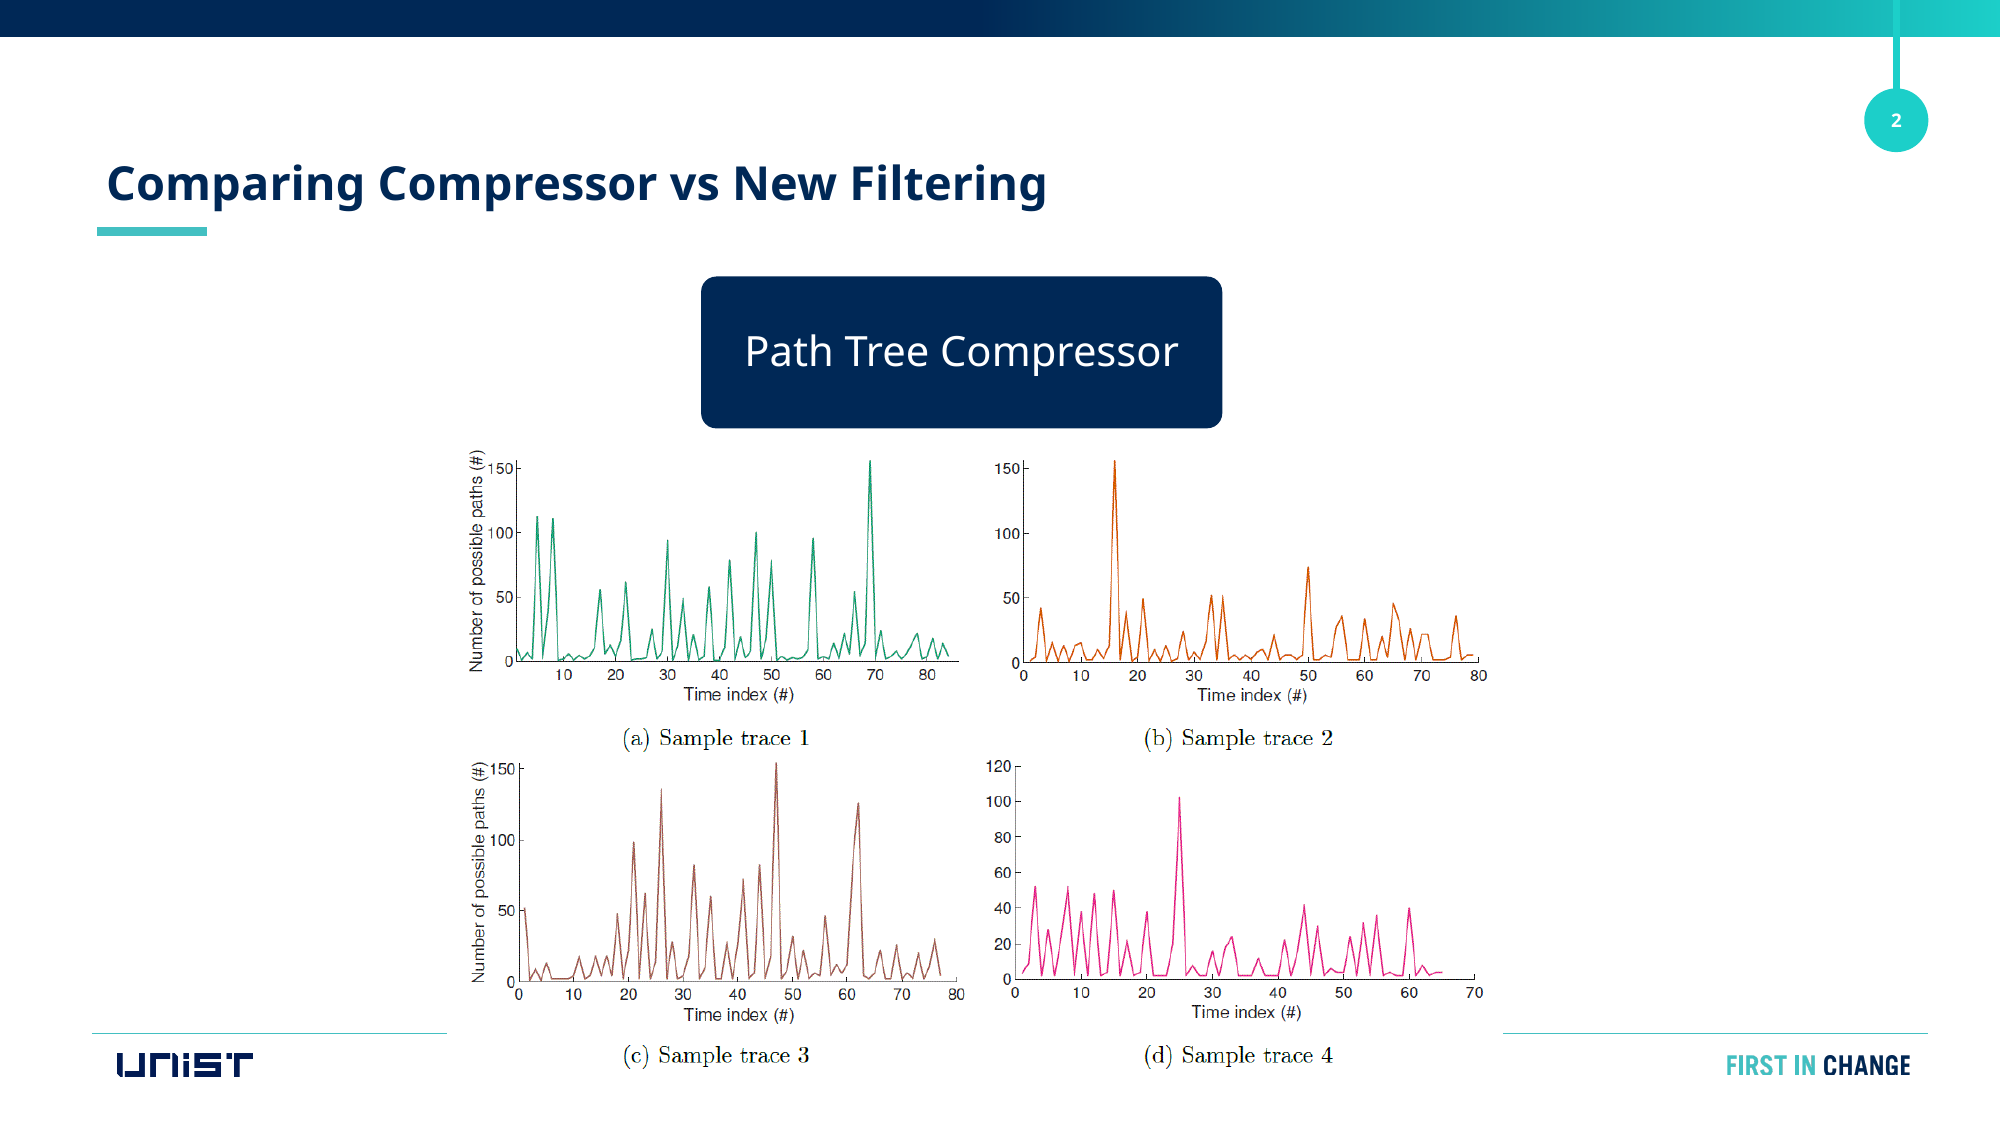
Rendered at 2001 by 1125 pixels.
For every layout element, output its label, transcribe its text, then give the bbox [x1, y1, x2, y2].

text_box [0, 0, 2000, 153]
picture [447, 435, 1503, 1077]
picture [117, 1053, 253, 1077]
text_box Comparing Compressor vs New Filtering [91, 153, 1833, 218]
picture [1727, 1055, 1910, 1075]
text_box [701, 276, 1223, 429]
